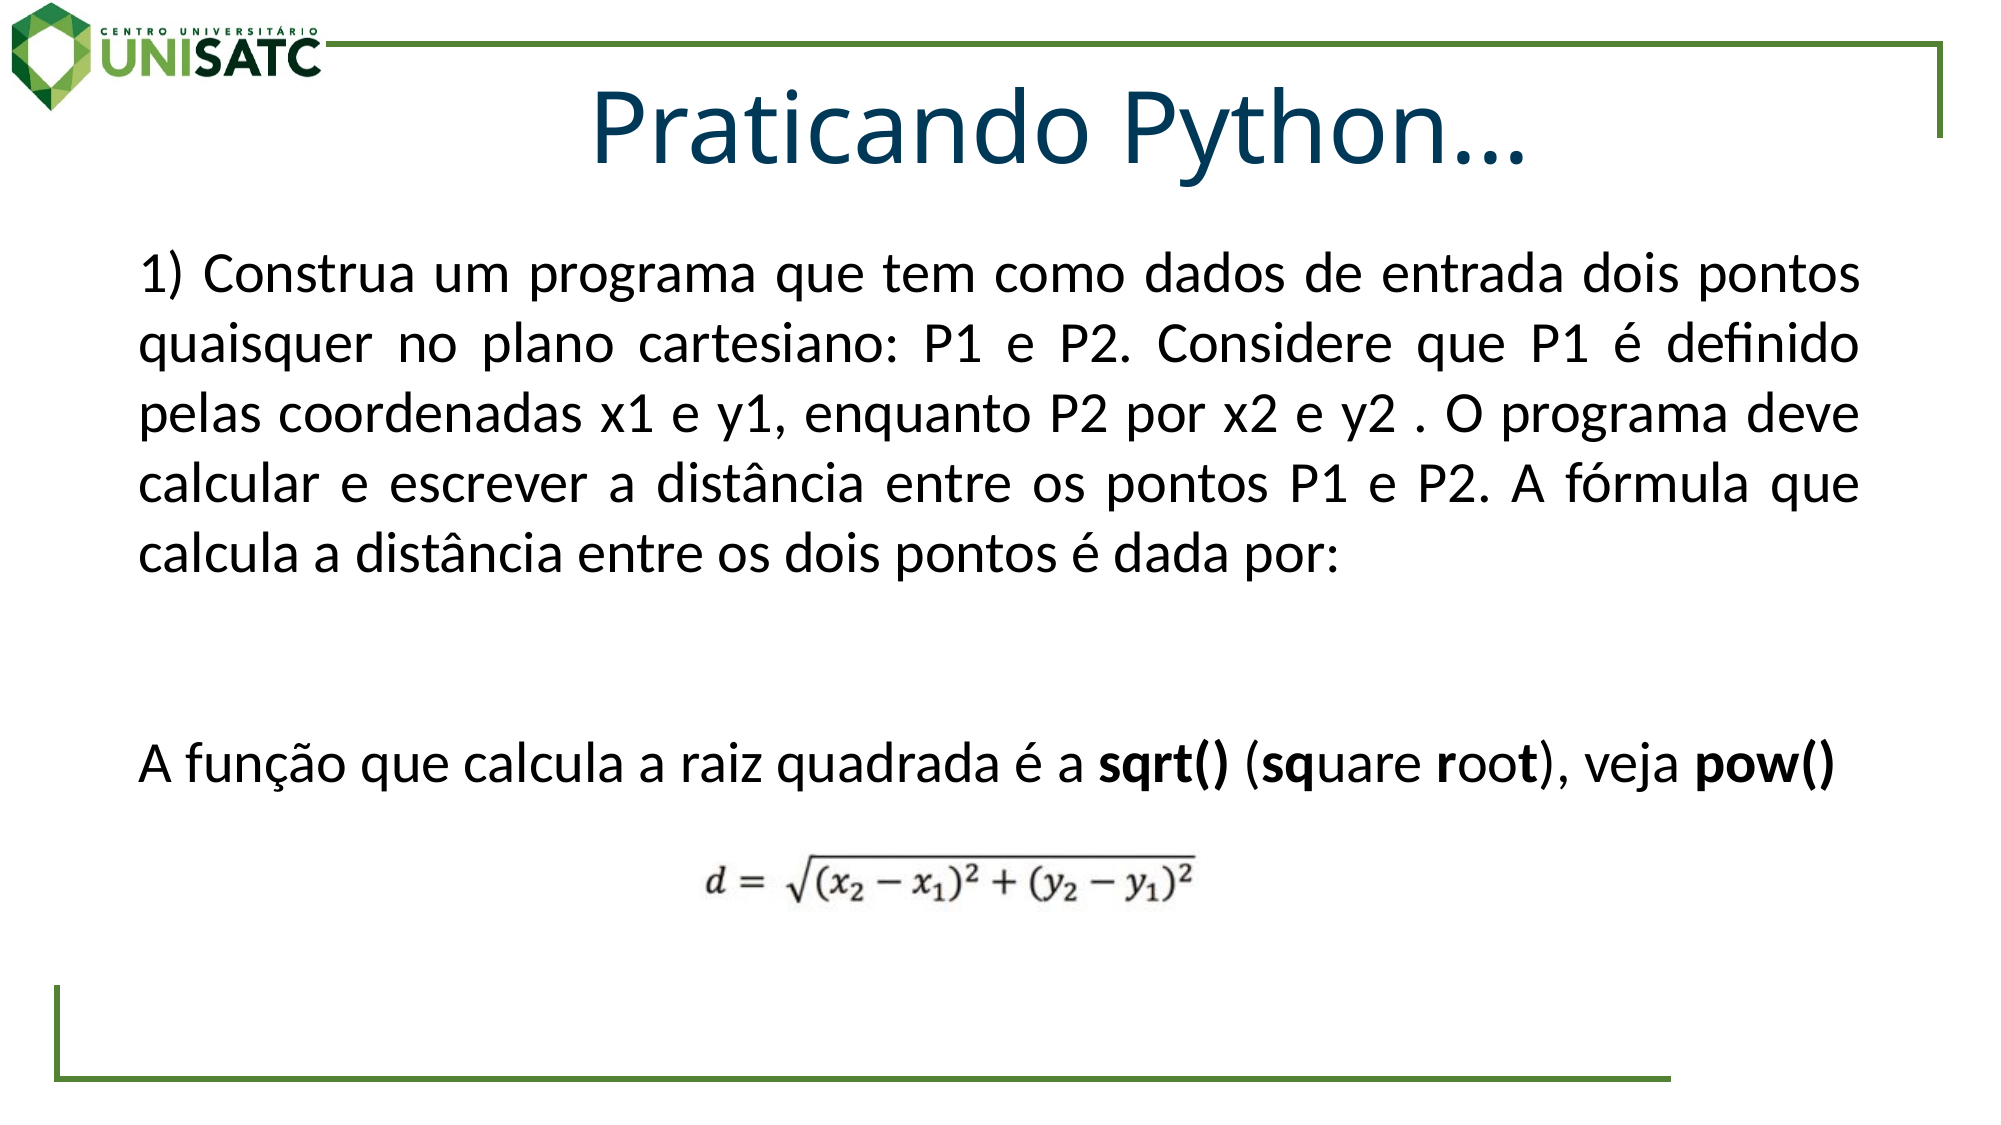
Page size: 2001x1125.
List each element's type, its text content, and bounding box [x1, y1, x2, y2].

text_box 1) Construa um programa que tem como dados de entrada dois pontos quaisquer no plano cartesiano: P1 e P2. Considere que P1 é definido pelas coordenadas x1 e y1, enquanto P2 por x2 e y2 . O programa deve calcular e escrever a distância entre os pontos P1 e P2. A fórmula que calcula a distância entre os dois pontos é dada por: A função que calcula a raiz quadrada é a sqrt() (square root), veja pow() [123, 226, 1877, 802]
text_box Praticando Python... [167, 55, 1953, 311]
picture [687, 837, 1221, 919]
picture [0, 0, 326, 114]
